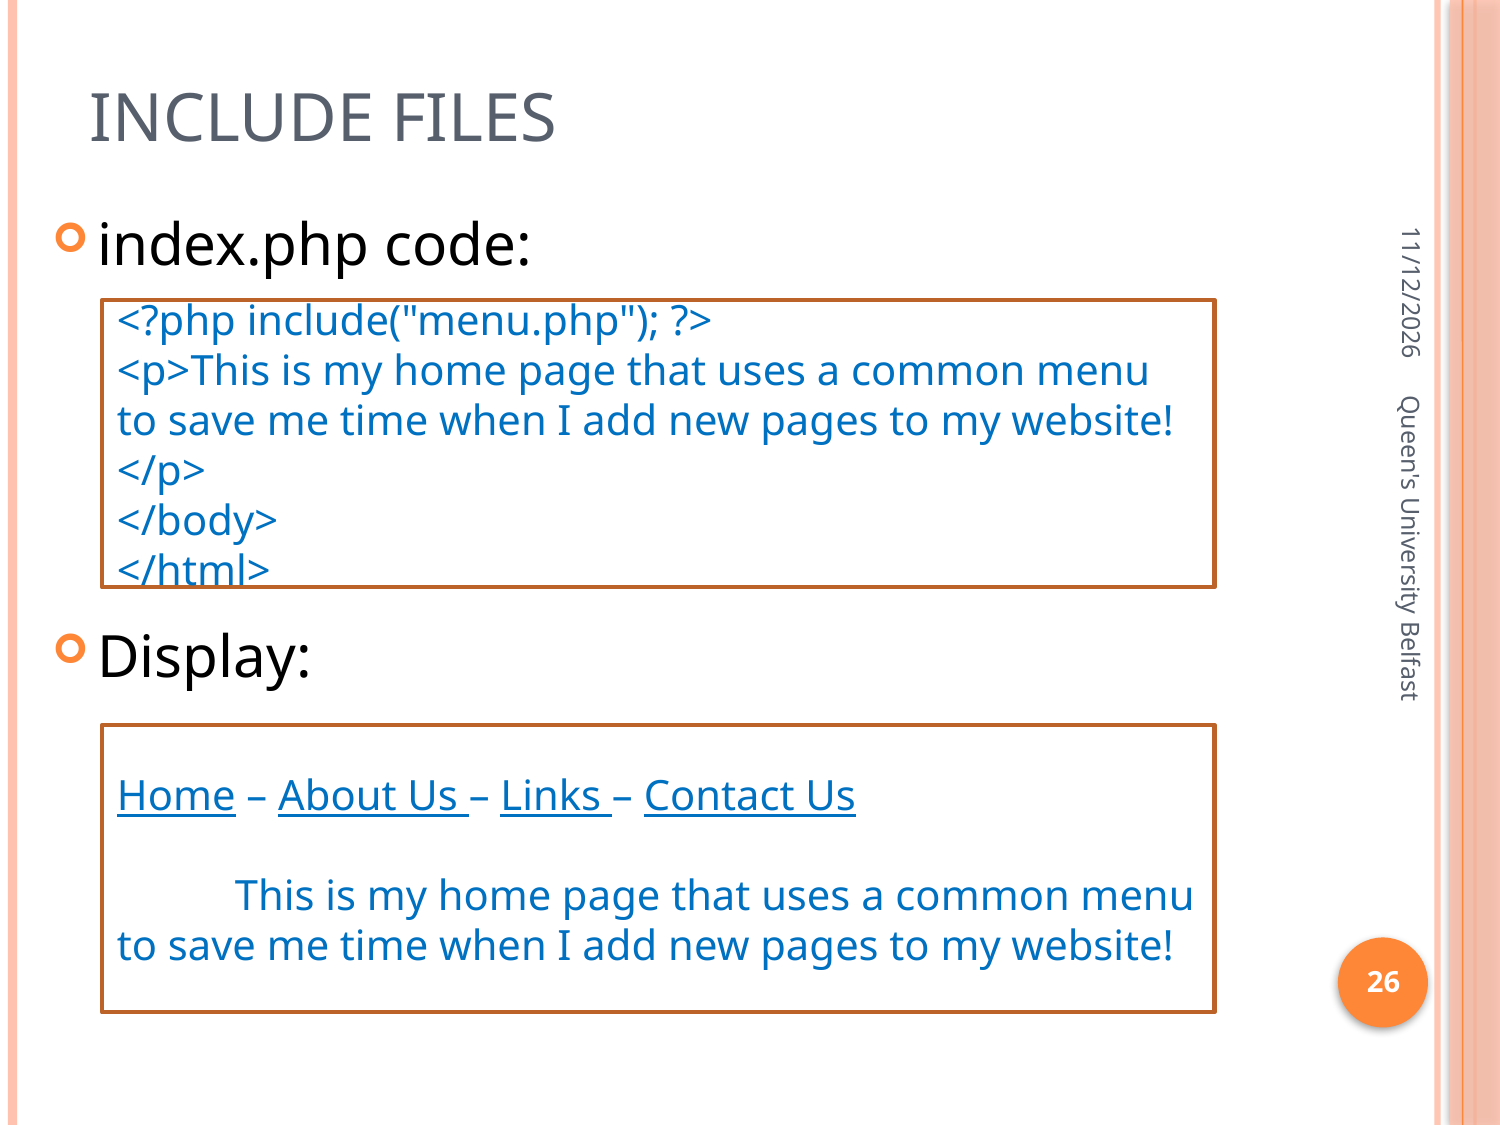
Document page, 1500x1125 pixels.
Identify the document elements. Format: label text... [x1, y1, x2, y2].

slide_number 26 [1333, 940, 1434, 1027]
list index.php code: Display: [37, 200, 1325, 1050]
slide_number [1378, 43, 1442, 374]
footer Queen's University Belfast [1379, 380, 1440, 906]
text_box Home – About Us – Links – Contact Us This is my home page that uses a common menu to save me time when I add new pages to my website! [100, 723, 1217, 1014]
text_box <?php include("menu.php"); ?> <p>This is my home page that uses a common menu to save me time when I add new pages to my website!</p> </body> </html> [100, 298, 1217, 589]
title Include files [75, 45, 1300, 163]
